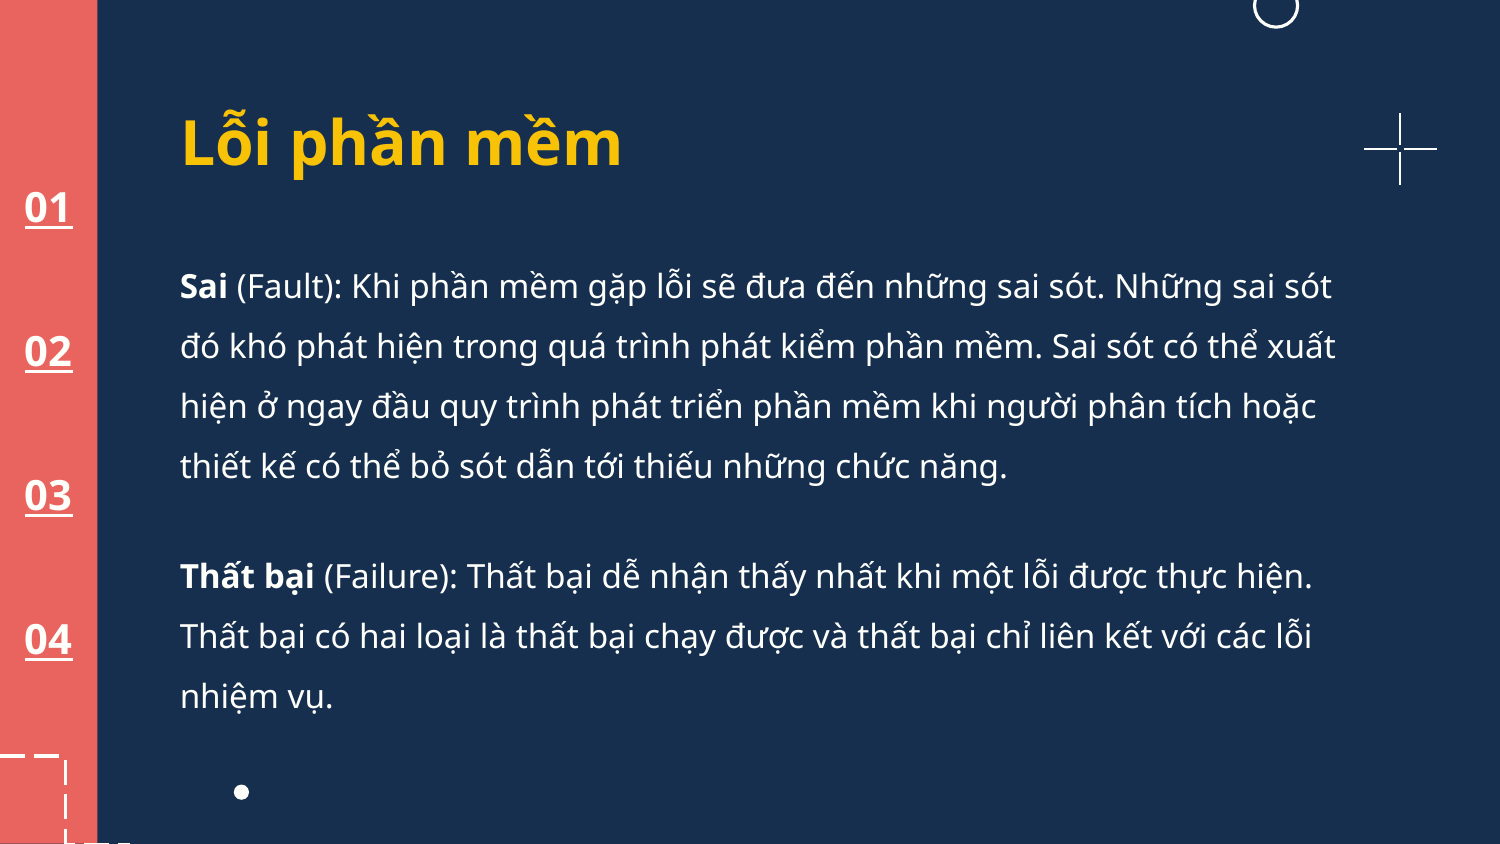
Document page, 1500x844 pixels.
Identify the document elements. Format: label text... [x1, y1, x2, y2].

text_box Sai (Fault): Khi phần mềm gặp lỗi sẽ đưa đến những sai sót. Những sai sót đó khó phát hiện trong quá trình phát kiểm phần mềm. Sai sót có thể xuất hiện ở ngay đầu quy trình phát triển phần mềm khi người phân tích hoặc thiết kế có thể bỏ sót dẫn tới thiếu những chức năng. [164, 230, 1383, 500]
text_box 03 [0, 453, 98, 535]
text_box 04 [0, 597, 98, 679]
text_box Thất bại (Failure): Thất bại dễ nhận thấy nhất khi một lỗi được thực hiện. Thất bại có hai loại là thất bại chạy được và thất bại chỉ liên kết với các lỗi nhiệm vụ. [164, 520, 1383, 730]
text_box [1363, 112, 1437, 186]
text_box 01 [0, 164, 98, 247]
text_box [233, 784, 250, 800]
title Lỗi phần mềm [165, 87, 1383, 193]
text_box 02 [0, 308, 98, 391]
